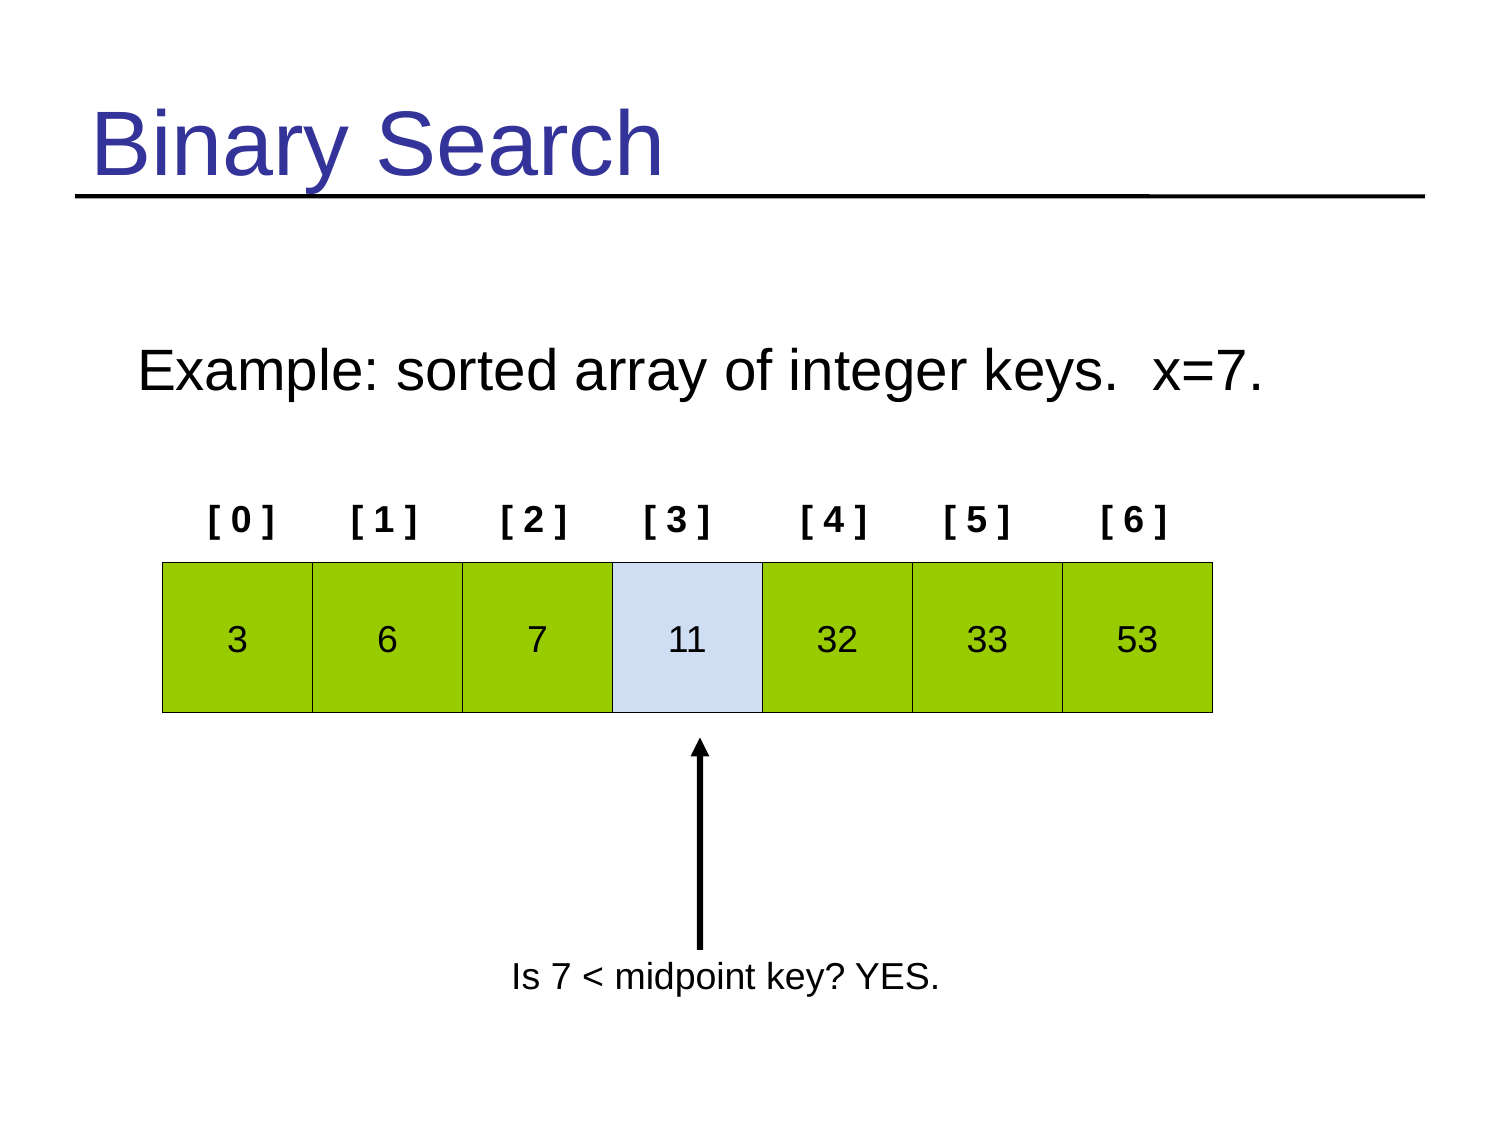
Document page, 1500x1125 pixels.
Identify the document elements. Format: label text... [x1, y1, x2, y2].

text_box [ 4 ] [785, 487, 883, 547]
text_box [ 6 ] [1085, 487, 1183, 547]
text_box [ 3 ] [628, 487, 726, 547]
text_box 3 [162, 562, 312, 713]
text_box 53 [1062, 562, 1213, 713]
text_box Example: sorted array of integer keys. x=7. [122, 324, 1281, 830]
text_box [ 2 ] [485, 487, 583, 547]
text_box 6 [312, 562, 462, 713]
text_box Is 7 < midpoint key? YES. [496, 944, 956, 1094]
text_box 33 [912, 562, 1062, 713]
text_box 7 [462, 562, 612, 713]
title Binary Search [75, 45, 1425, 233]
text_box [ 5 ] [928, 487, 1026, 547]
text_box [693, 737, 707, 944]
text_box 32 [762, 562, 912, 713]
text_box 11 [612, 562, 762, 713]
